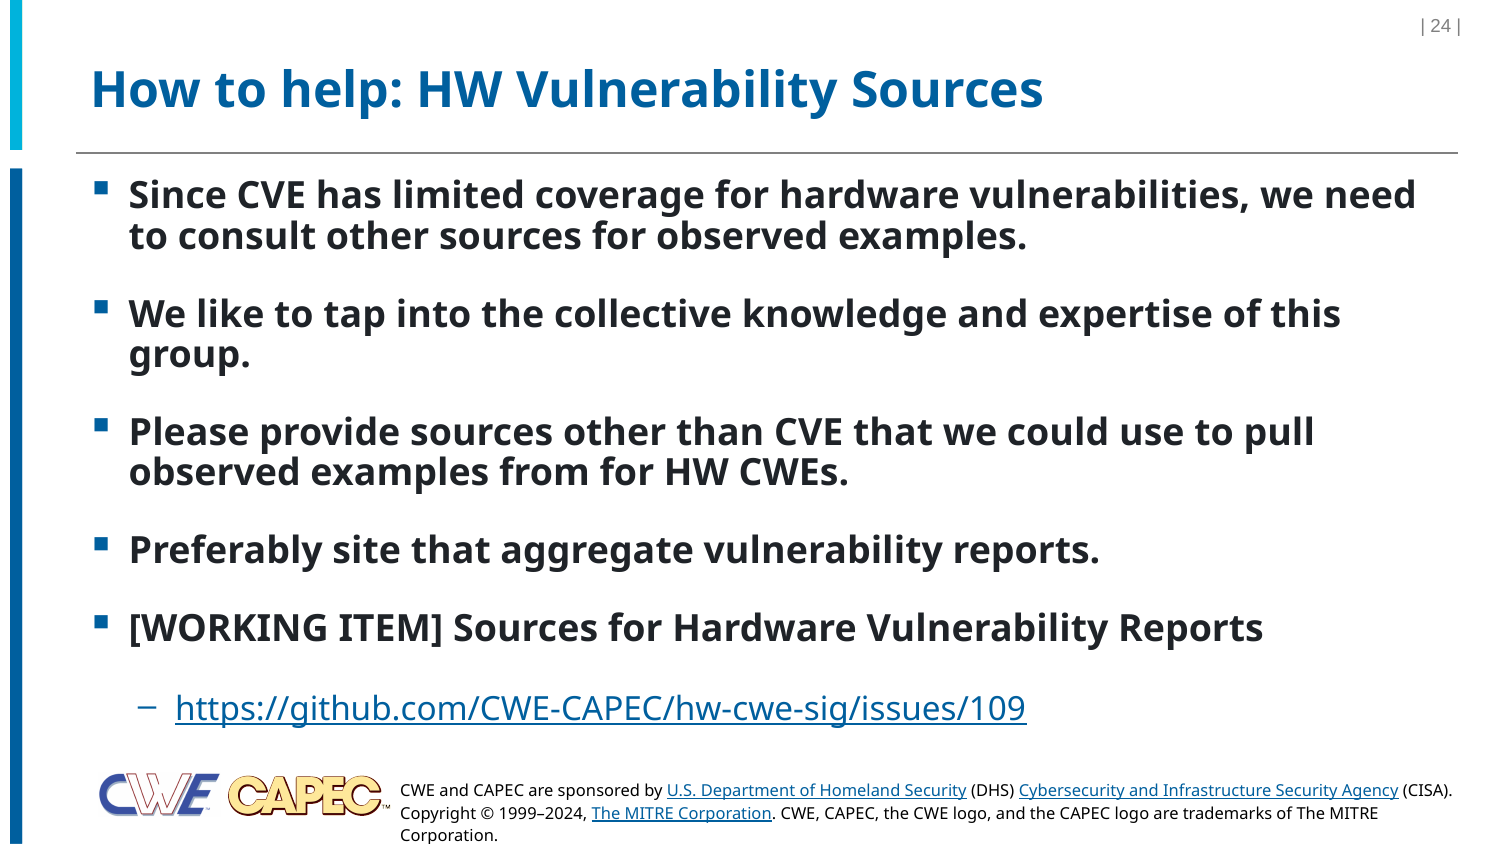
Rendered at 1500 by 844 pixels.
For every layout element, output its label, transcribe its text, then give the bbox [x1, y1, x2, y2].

list Since CVE has limited coverage for hardware vulnerabilities, we need to consult other sources for observed examples. We like to tap into the collective knowledge and expertise of this group. Please provide sources other than CVE that we could use to pull observed examples from for HW CWEs. Preferably site that aggregate vulnerability reports. [WORKING ITEM] Sources for Hardware Vulnerability Reports https://github.com/CWE-CAPEC/hw-cwe-sig/issues/109 [75, 168, 1459, 759]
slide_number | 24 | [1264, 6, 1482, 38]
title How to help: HW Vulnerability Sources [75, 45, 1459, 138]
picture [98, 766, 395, 824]
